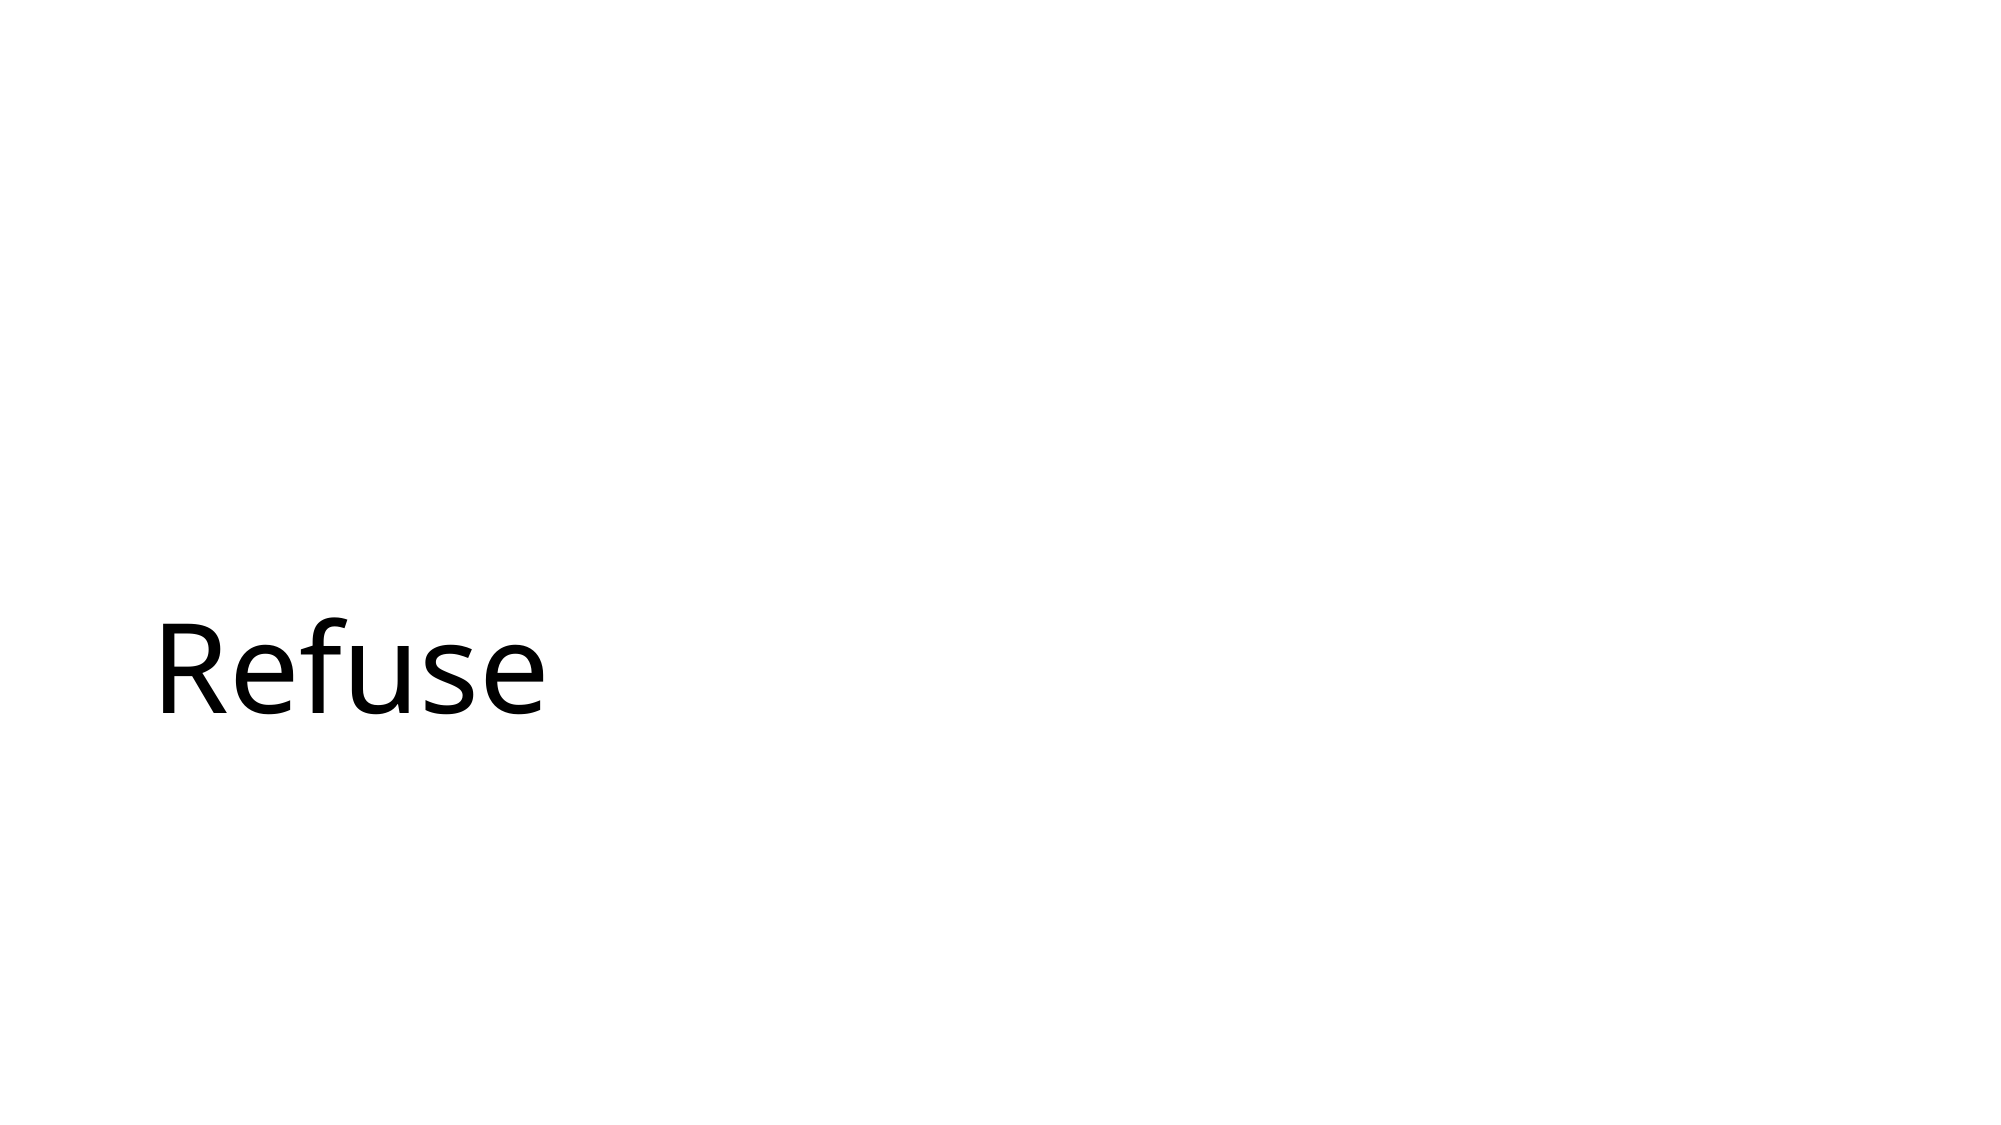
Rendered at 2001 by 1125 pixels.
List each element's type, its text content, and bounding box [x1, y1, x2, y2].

title Refuse [136, 280, 1862, 749]
